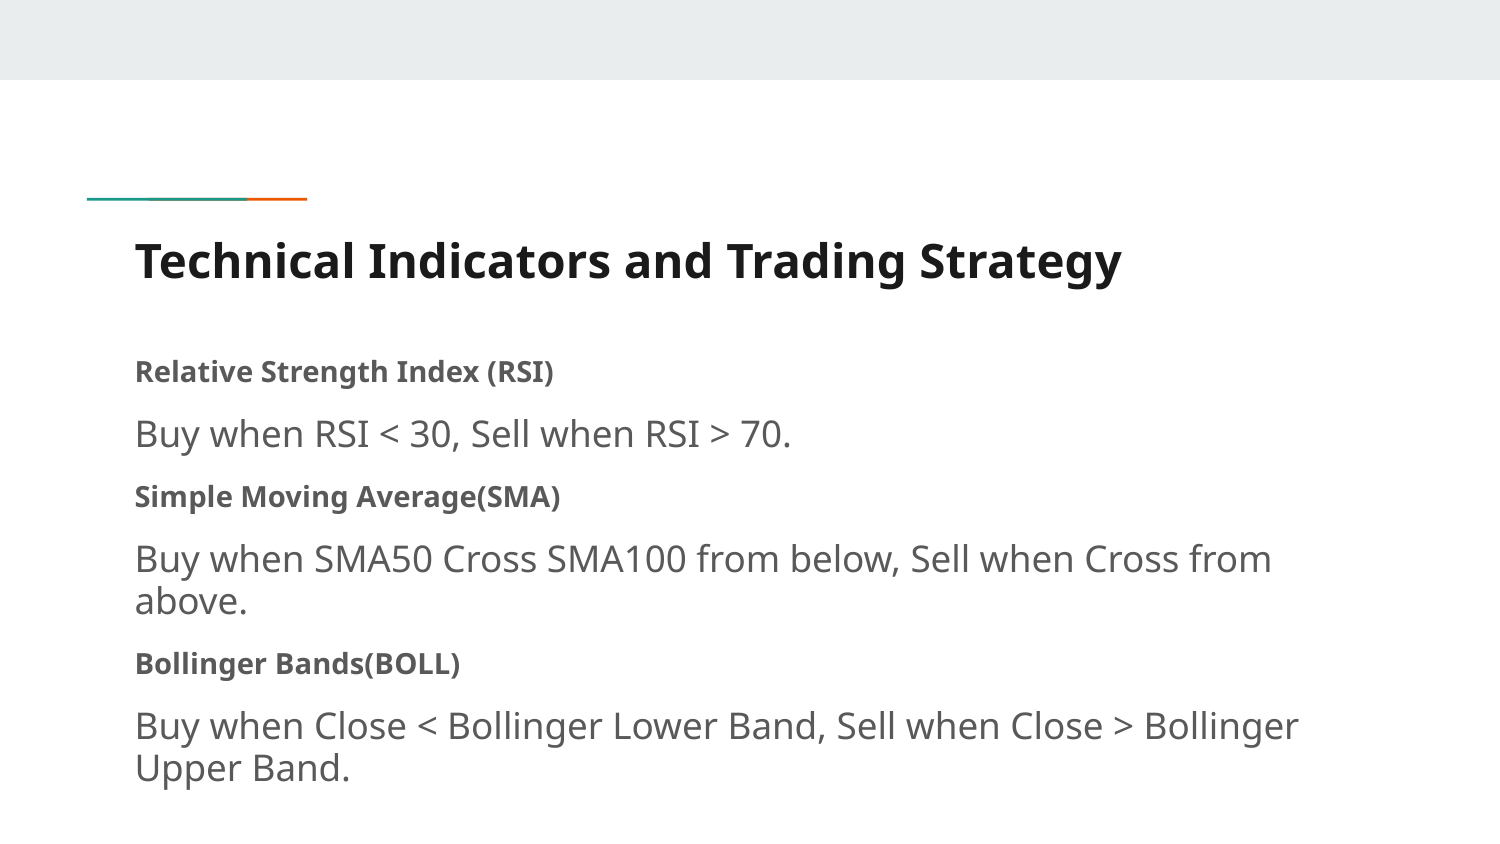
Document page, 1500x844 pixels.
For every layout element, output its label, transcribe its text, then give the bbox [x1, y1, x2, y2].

list Relative Strength Index (RSI) Buy when RSI < 30, Sell when RSI > 70. Simple Moving Average(SMA) Buy when SMA50 Cross SMA100 from below, Sell when Cross from above. Bollinger Bands(BOLL) Buy when Close < Bollinger Lower Band, Sell when Close > Bollinger Upper Band. [119, 341, 1381, 712]
title Technical Indicators and Trading Strategy [119, 216, 1381, 305]
